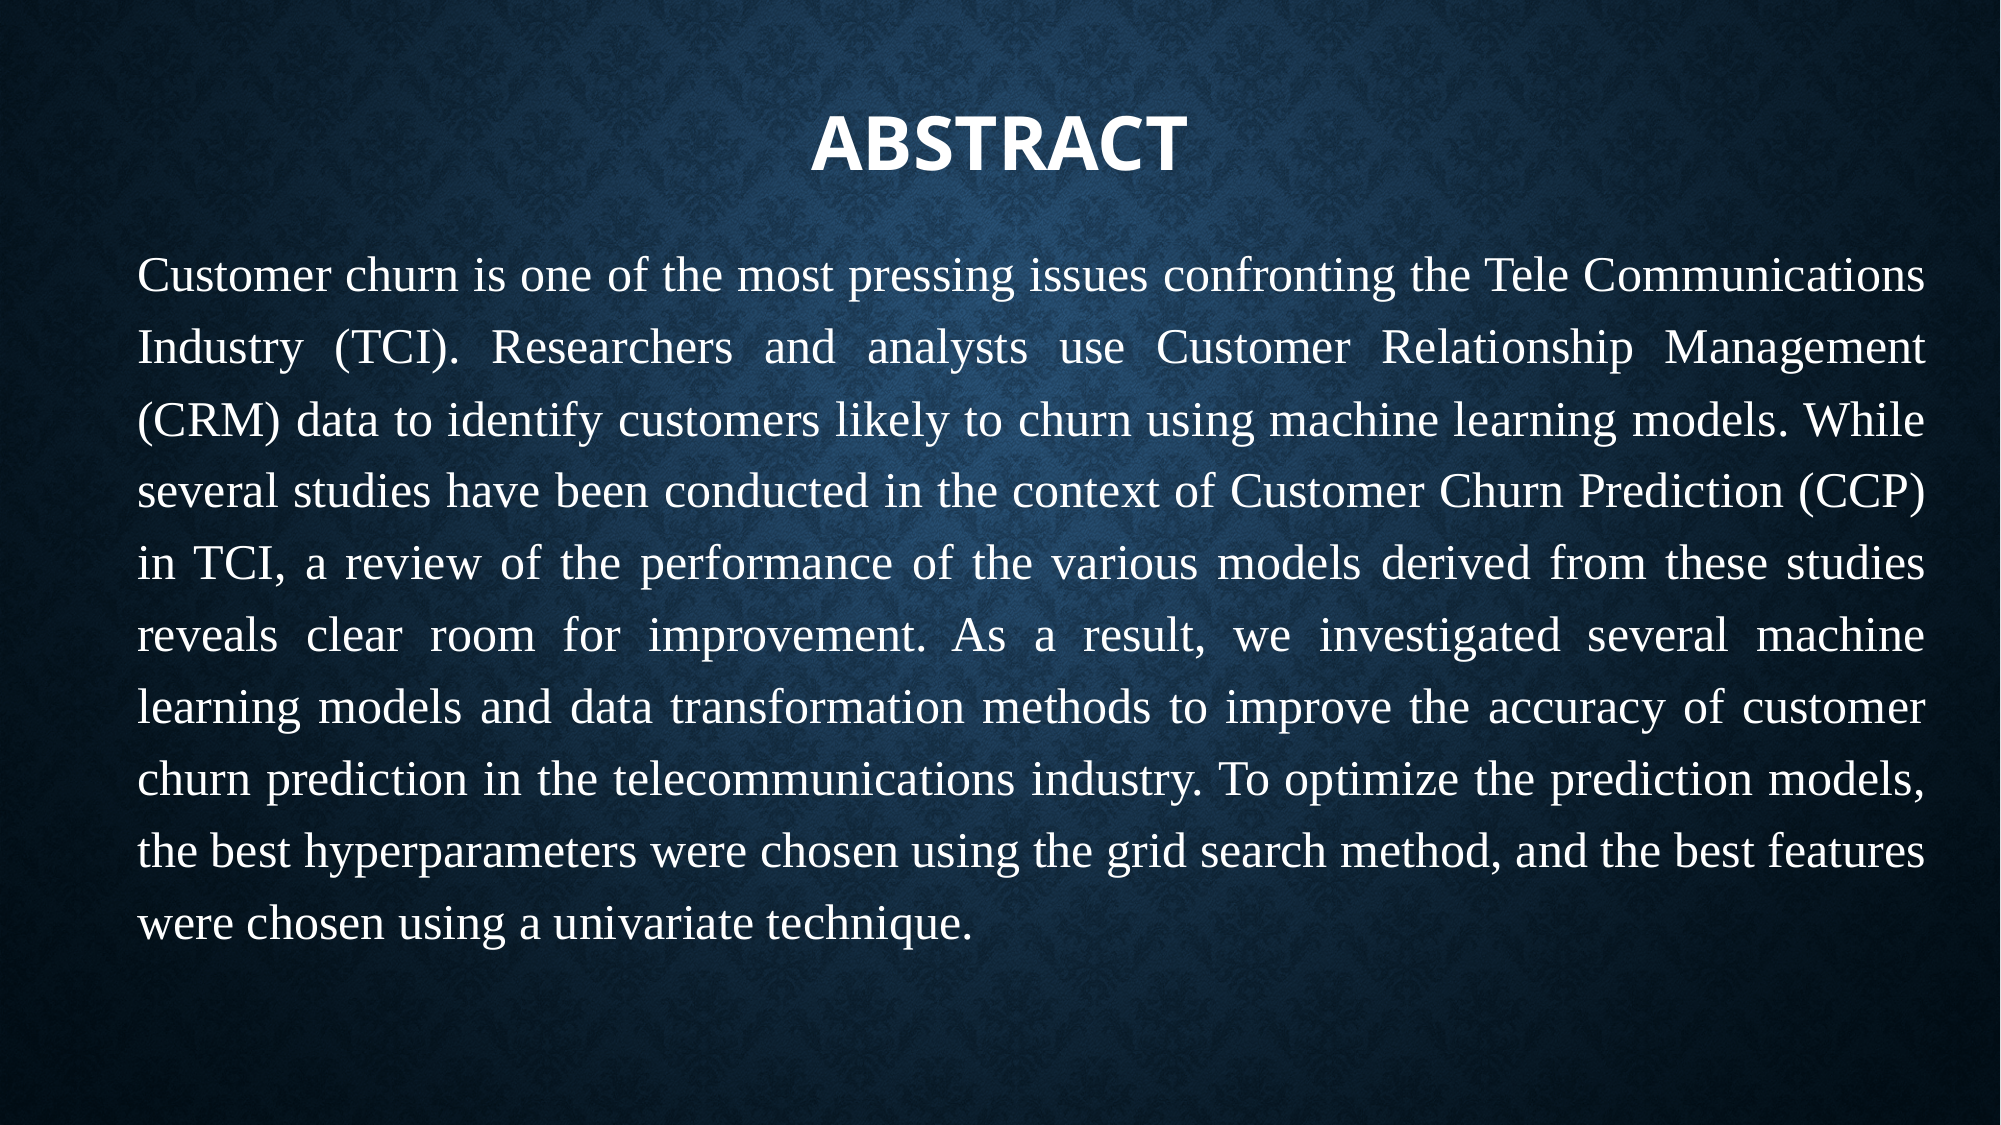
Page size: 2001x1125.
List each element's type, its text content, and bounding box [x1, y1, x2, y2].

subtitle Customer churn is one of the most pressing issues confronting the Tele Communications Industry (TCI). Researchers and analysts use Customer Relationship Management (CRM) data to identify customers likely to churn using machine learning models. While several studies have been conducted in the context of Customer Churn Prediction (CCP) in TCI, a review of the performance of the various models derived from these studies reveals clear room for improvement. As a result, we investigated several machine learning models and data transformation methods to improve the accuracy of customer churn prediction in the telecommunications industry. To optimize the prediction models, the best hyperparameters were chosen using the grid search method, and the best features were chosen using a univariate technique. [122, 222, 1943, 994]
title ABSTRACT [249, 26, 1750, 194]
